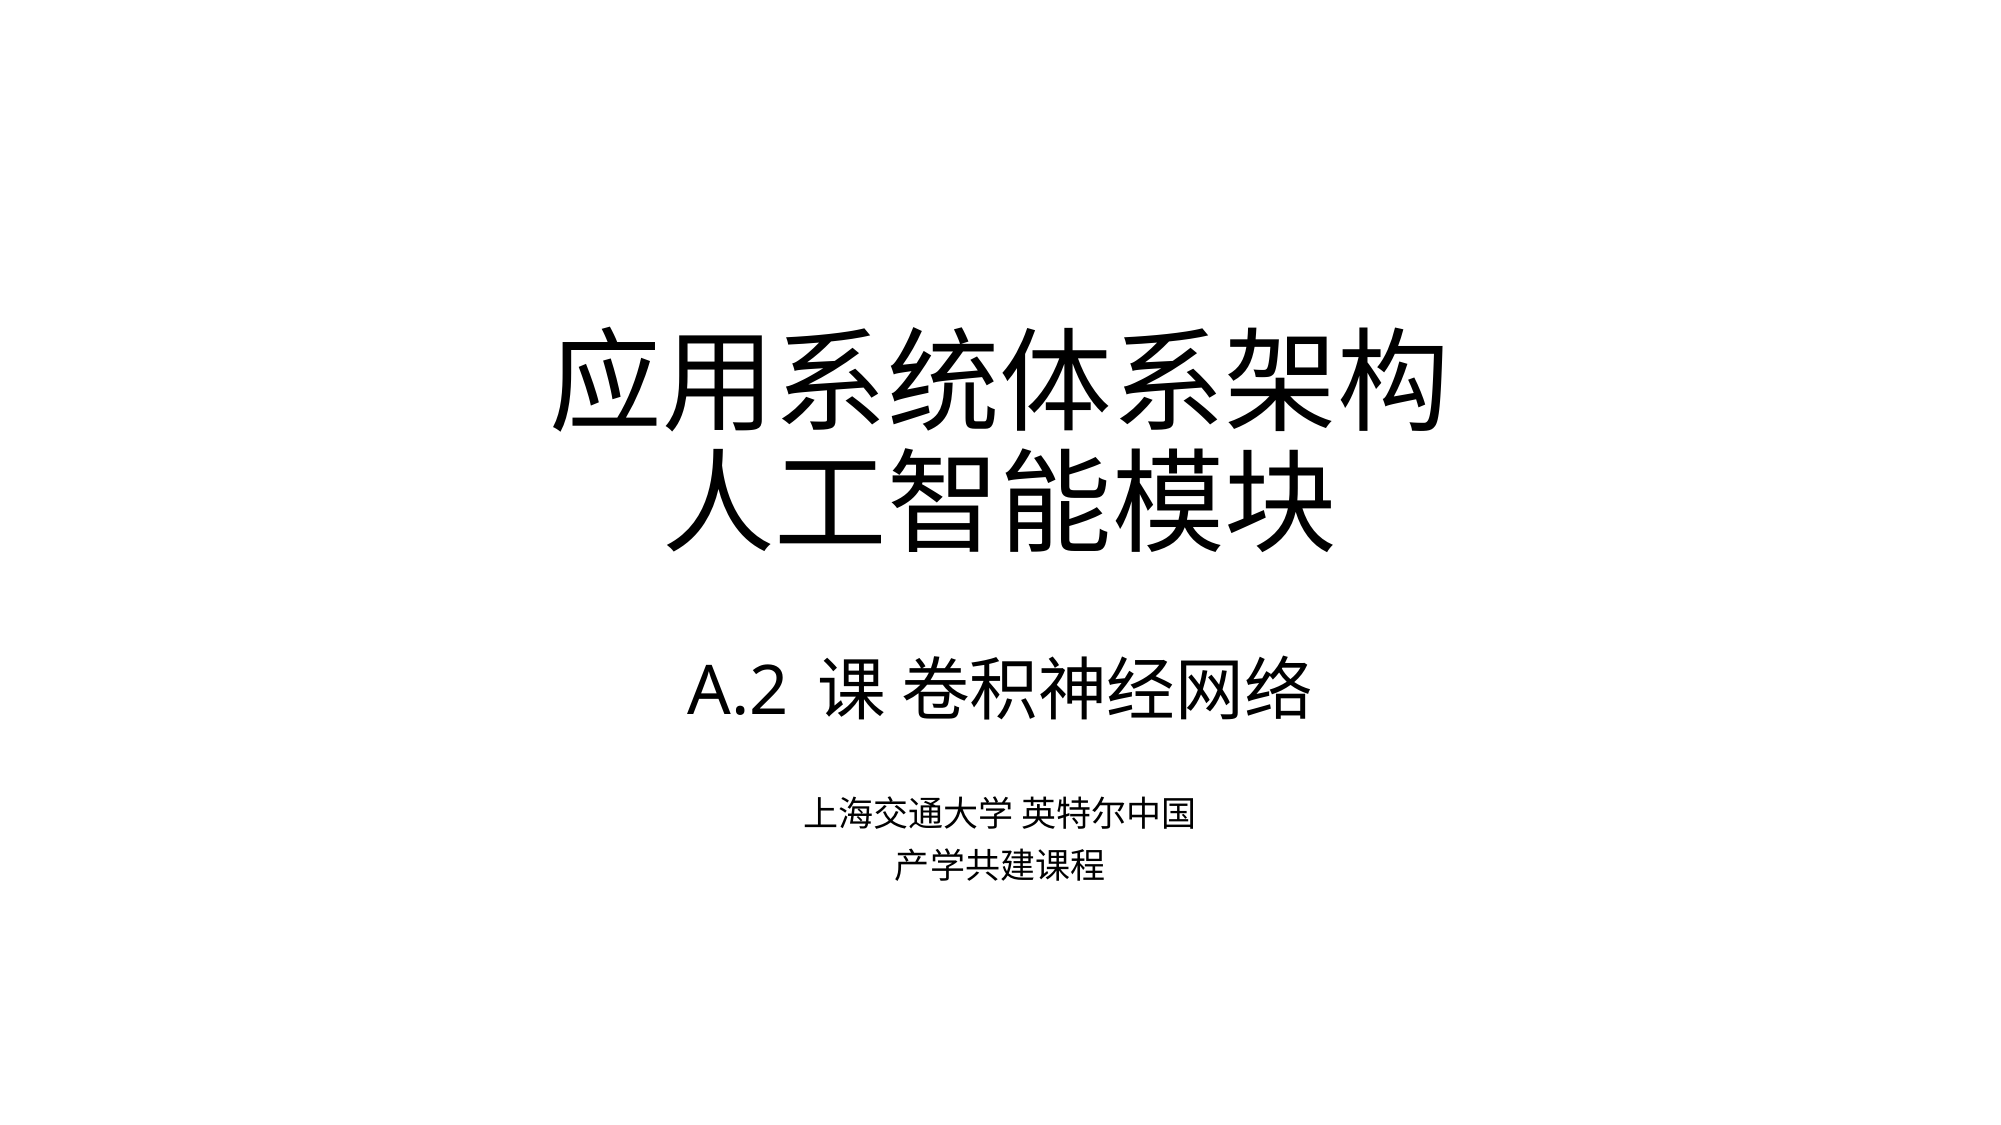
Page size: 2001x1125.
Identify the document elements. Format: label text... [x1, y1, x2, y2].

title 应用系统体系架构 人工智能模块 [249, 184, 1750, 576]
subtitle A.2 课 卷积神经网络 上海交通大学 英特尔中国 产学共建课程 [249, 590, 1750, 896]
